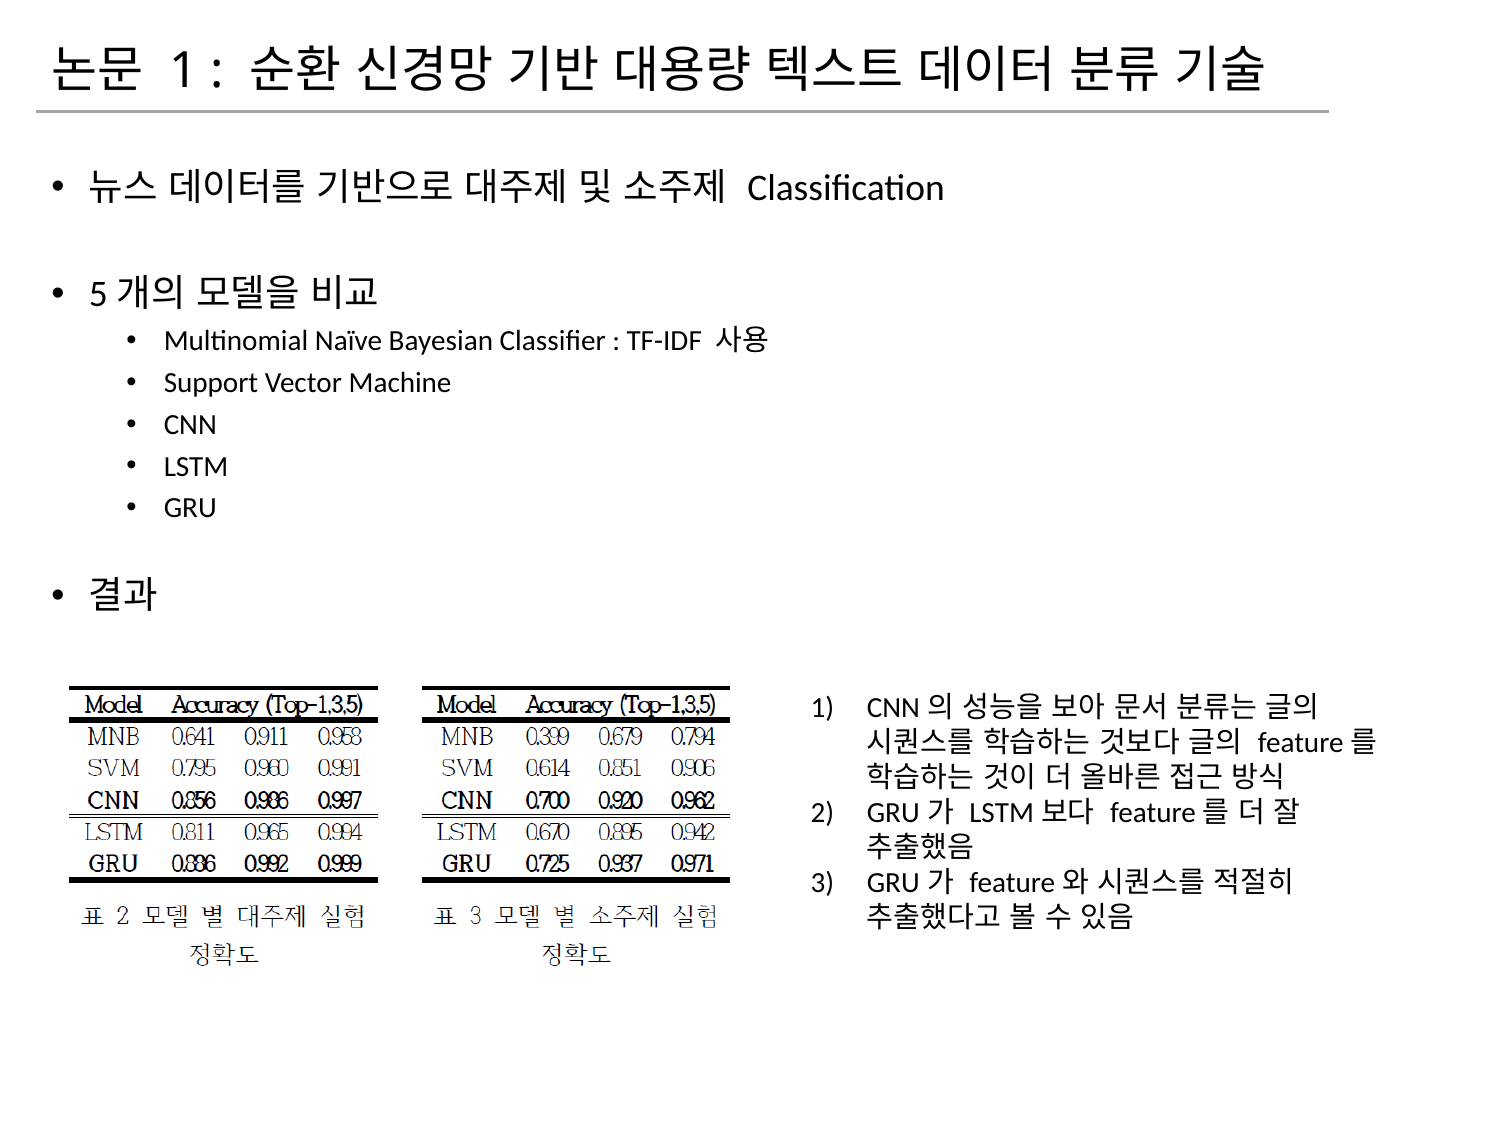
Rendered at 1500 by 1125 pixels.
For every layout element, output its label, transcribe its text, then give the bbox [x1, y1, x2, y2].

text_box CNN의 성능을 보아 문서 분류는 글의 시퀀스를 학습하는 것보다 글의 feature를 학습하는 것이 더 올바른 접근 방식 GRU가 LSTM보다 feature를 더 잘 추출했음 GRU가 feature와 시퀀스를 적절히 추출했다고 볼 수 있음 [795, 680, 1406, 941]
list 뉴스 데이터를 기반으로 대주제 및 소주제 Classification 5개의 모델을 비교 Multinomial Naïve Bayesian Classifier : TF-IDF 사용 Support Vector Machine CNN LSTM GRU 결과 [36, 160, 1331, 875]
title 논문 1 : 순환 신경망 기반 대용량 텍스트 데이터 분류 기술 [36, 31, 1331, 112]
picture [51, 672, 750, 986]
